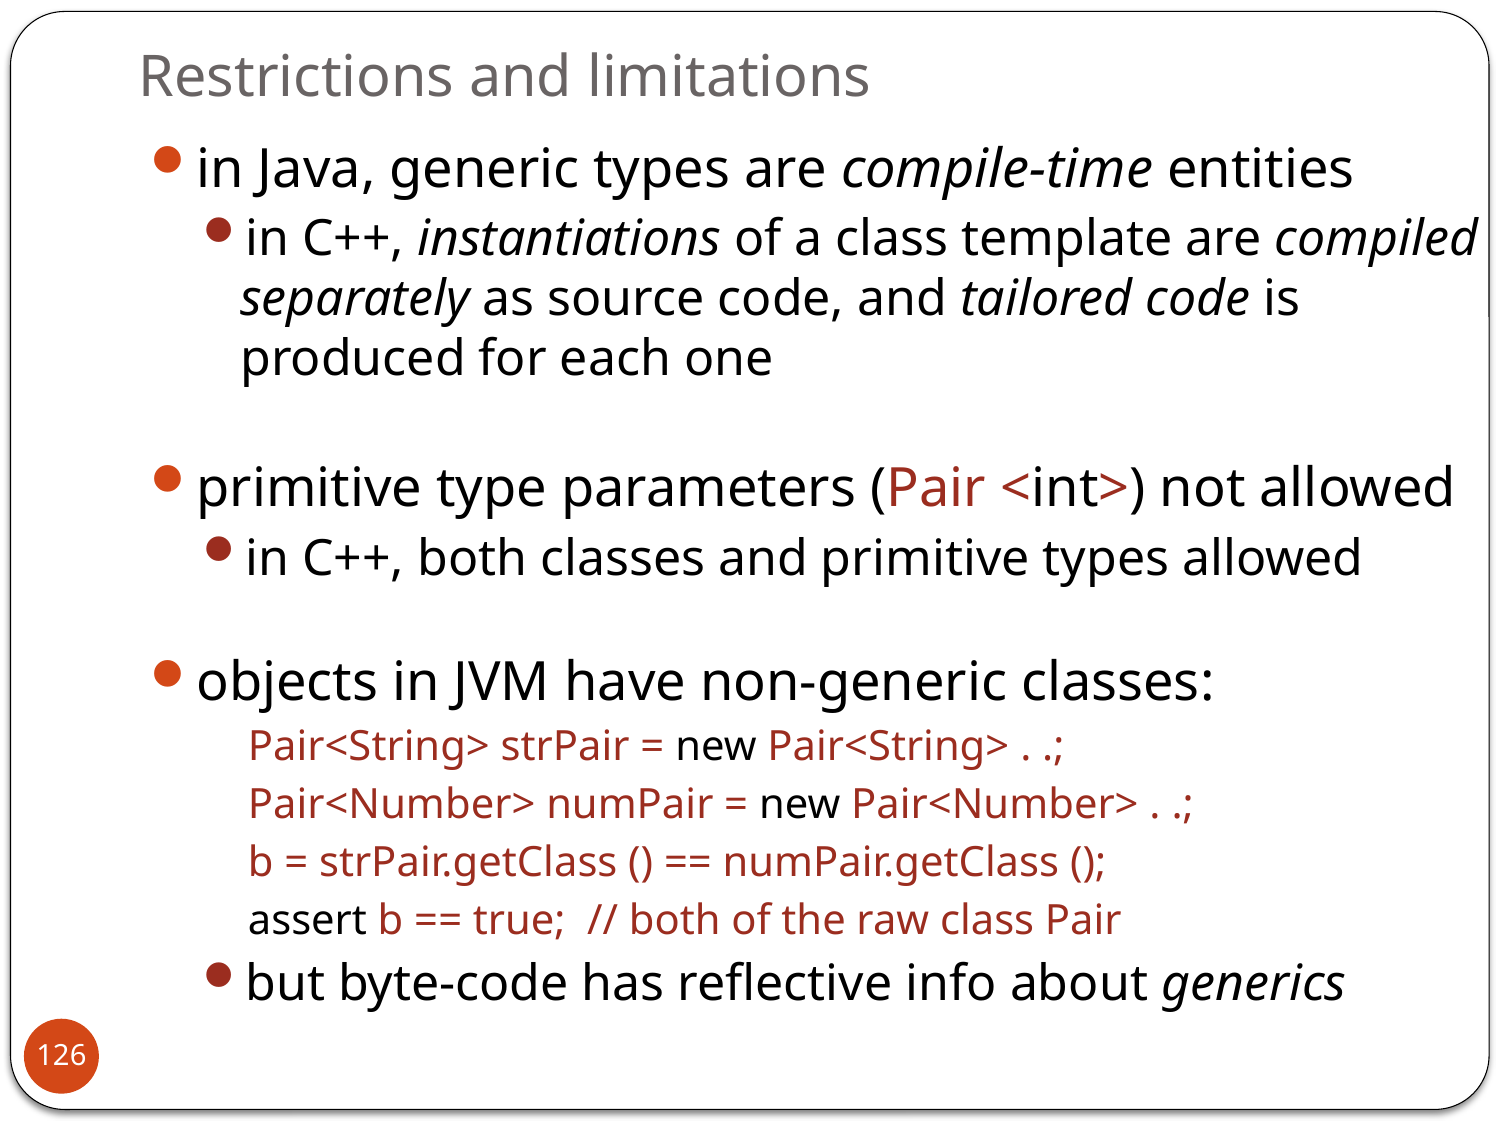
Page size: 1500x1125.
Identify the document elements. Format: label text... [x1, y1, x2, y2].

title Restrictions and limitations [123, 31, 1448, 124]
slide_number 126 [23, 1018, 99, 1094]
list in Java, generic types are compile-time entities in C++, instantiations of a class template are compiled separately as source code, and tailored code is produced for each one primitive type parameters (Pair <int>) not allowed in C++, both classes and primitive types allowed objects in JVM have non-generic classes: Pair<String> strPair = new Pair<String> . .; Pair<Number> numPair = new Pair<Number> . .; b = strPair.getClass () == numPair.getClass (); assert b == true; // both of the raw class Pair but byte-code has reflective info about generics [135, 125, 1500, 1094]
